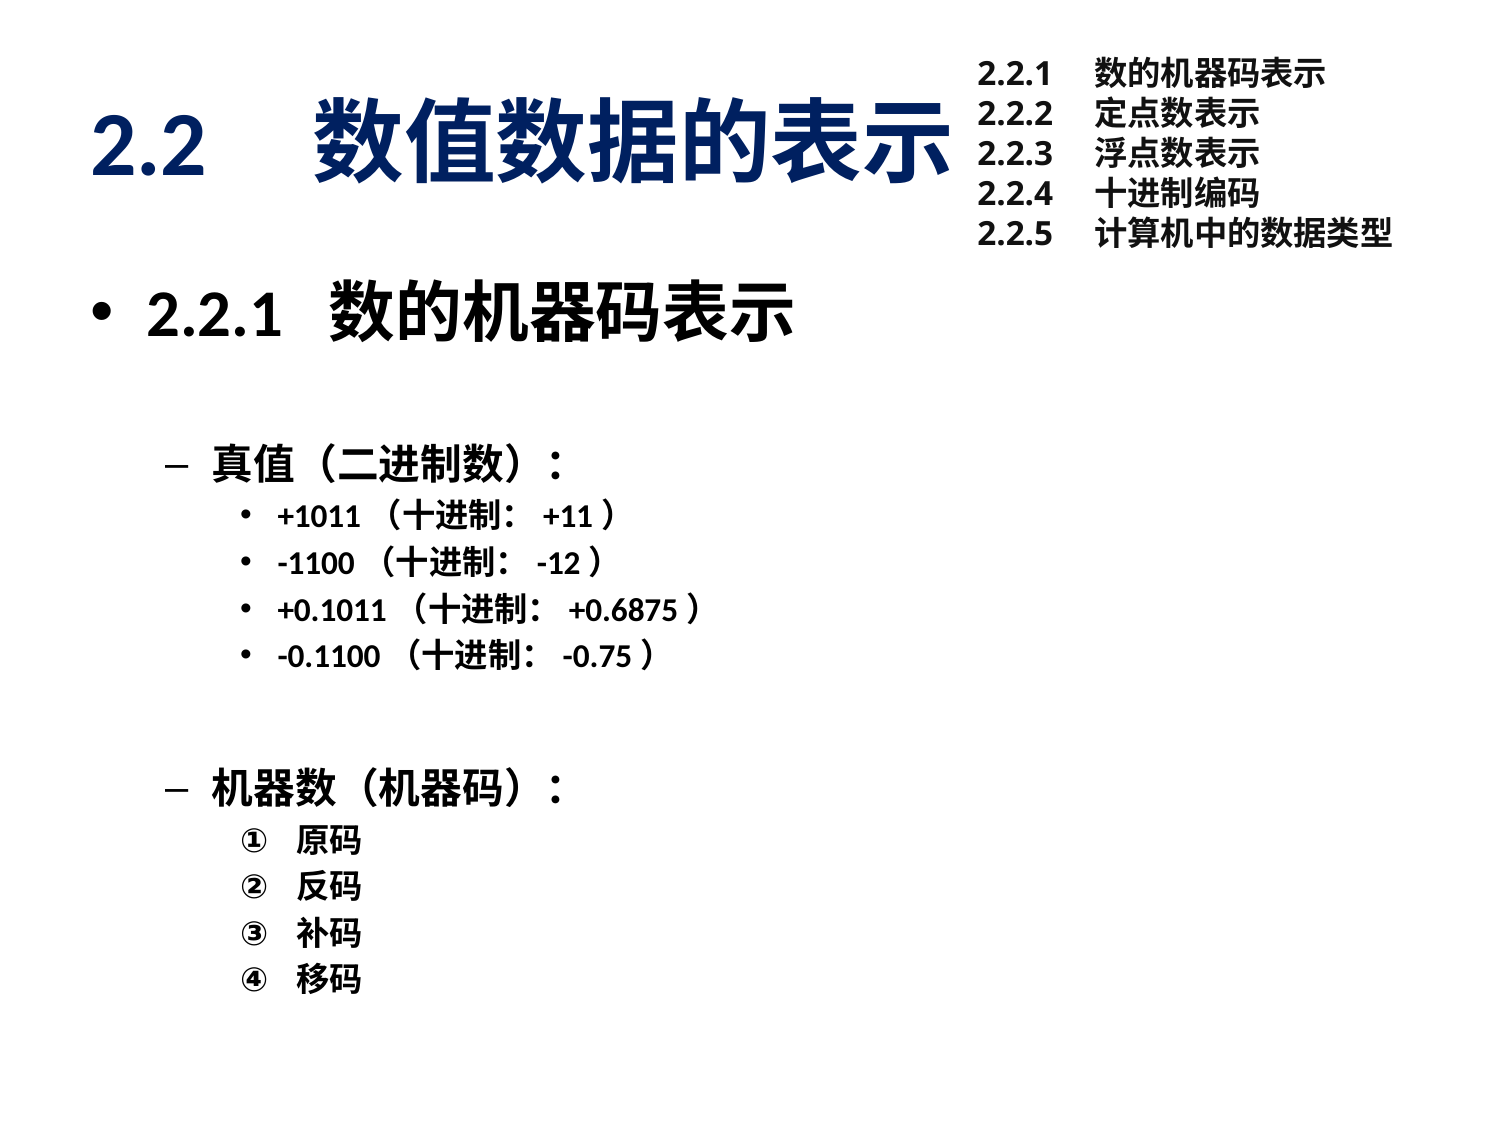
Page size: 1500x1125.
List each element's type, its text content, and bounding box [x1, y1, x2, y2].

list 2.2.1 数的机器码表示 真值（二进制数）： +1011（十进制：+11） -1100（十进制：-12） +0.1011（十进制：+0.6875） -0.1100（十进制：-0.75） 机器数（机器码）： 原码 反码 补码 移码 [75, 262, 1425, 1005]
text_box 2.2.1 数的机器码表示 2.2.2 定点数表示 2.2.3 浮点数表示 2.2.4 十进制编码 2.2.5 计算机中的数据类型 [962, 45, 1459, 260]
title 2.2 数值数据的表示 [75, 45, 962, 233]
